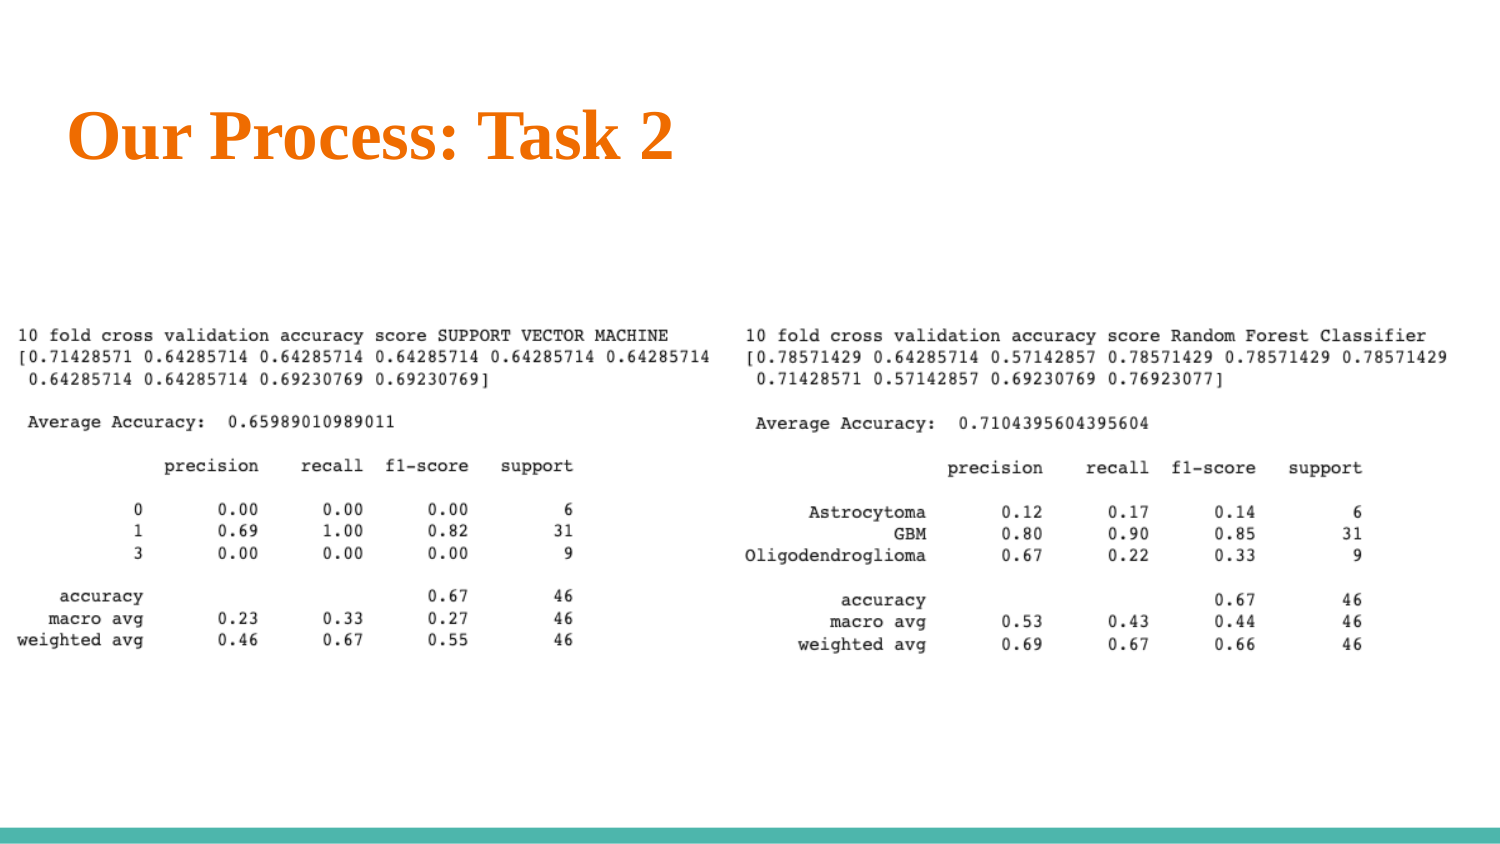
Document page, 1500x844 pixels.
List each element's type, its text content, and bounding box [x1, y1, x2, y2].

picture [0, 321, 1469, 678]
title Our Process: Task 2 [51, 72, 1449, 189]
